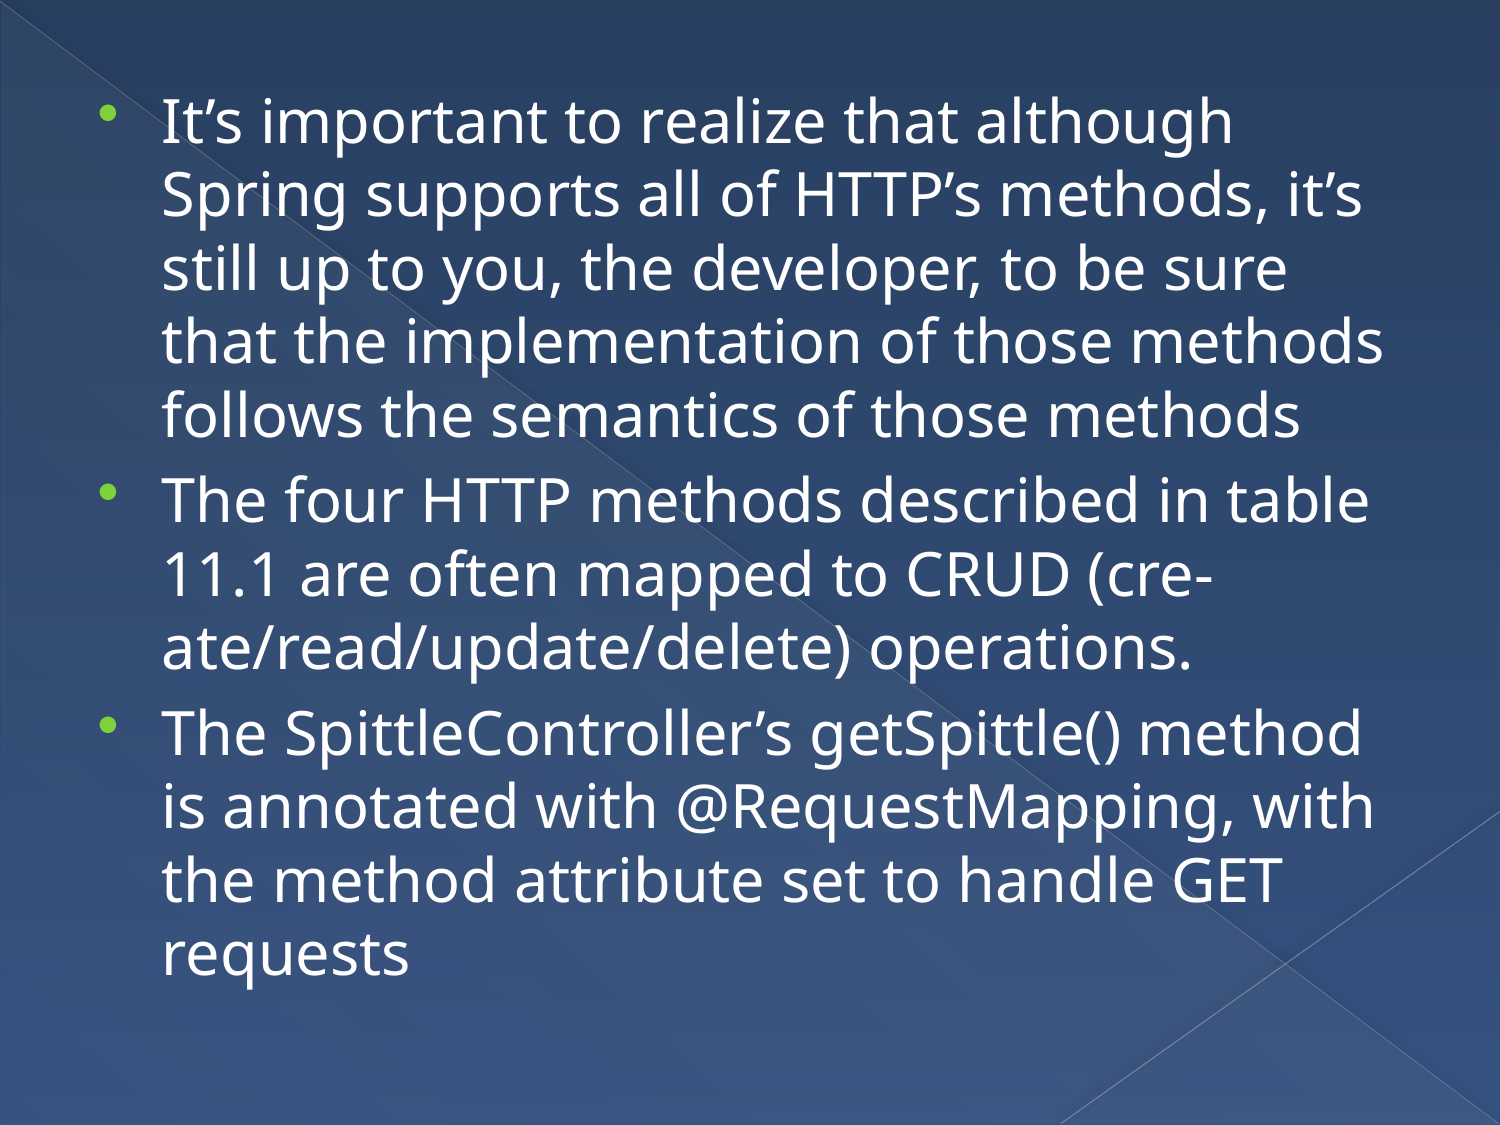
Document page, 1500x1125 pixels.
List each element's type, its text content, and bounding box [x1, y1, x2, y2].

list It’s important to realize that although Spring supports all of HTTP’s methods, it’s still up to you, the developer, to be sure that the implementation of those methods follows the semantics of those methods The four HTTP methods described in table 11.1 are often mapped to CRUD (cre- ate/read/update/delete) operations. The SpittleController’s getSpittle() method is annotated with @RequestMapping, with the method attribute set to handle GET requests [75, 75, 1425, 1059]
